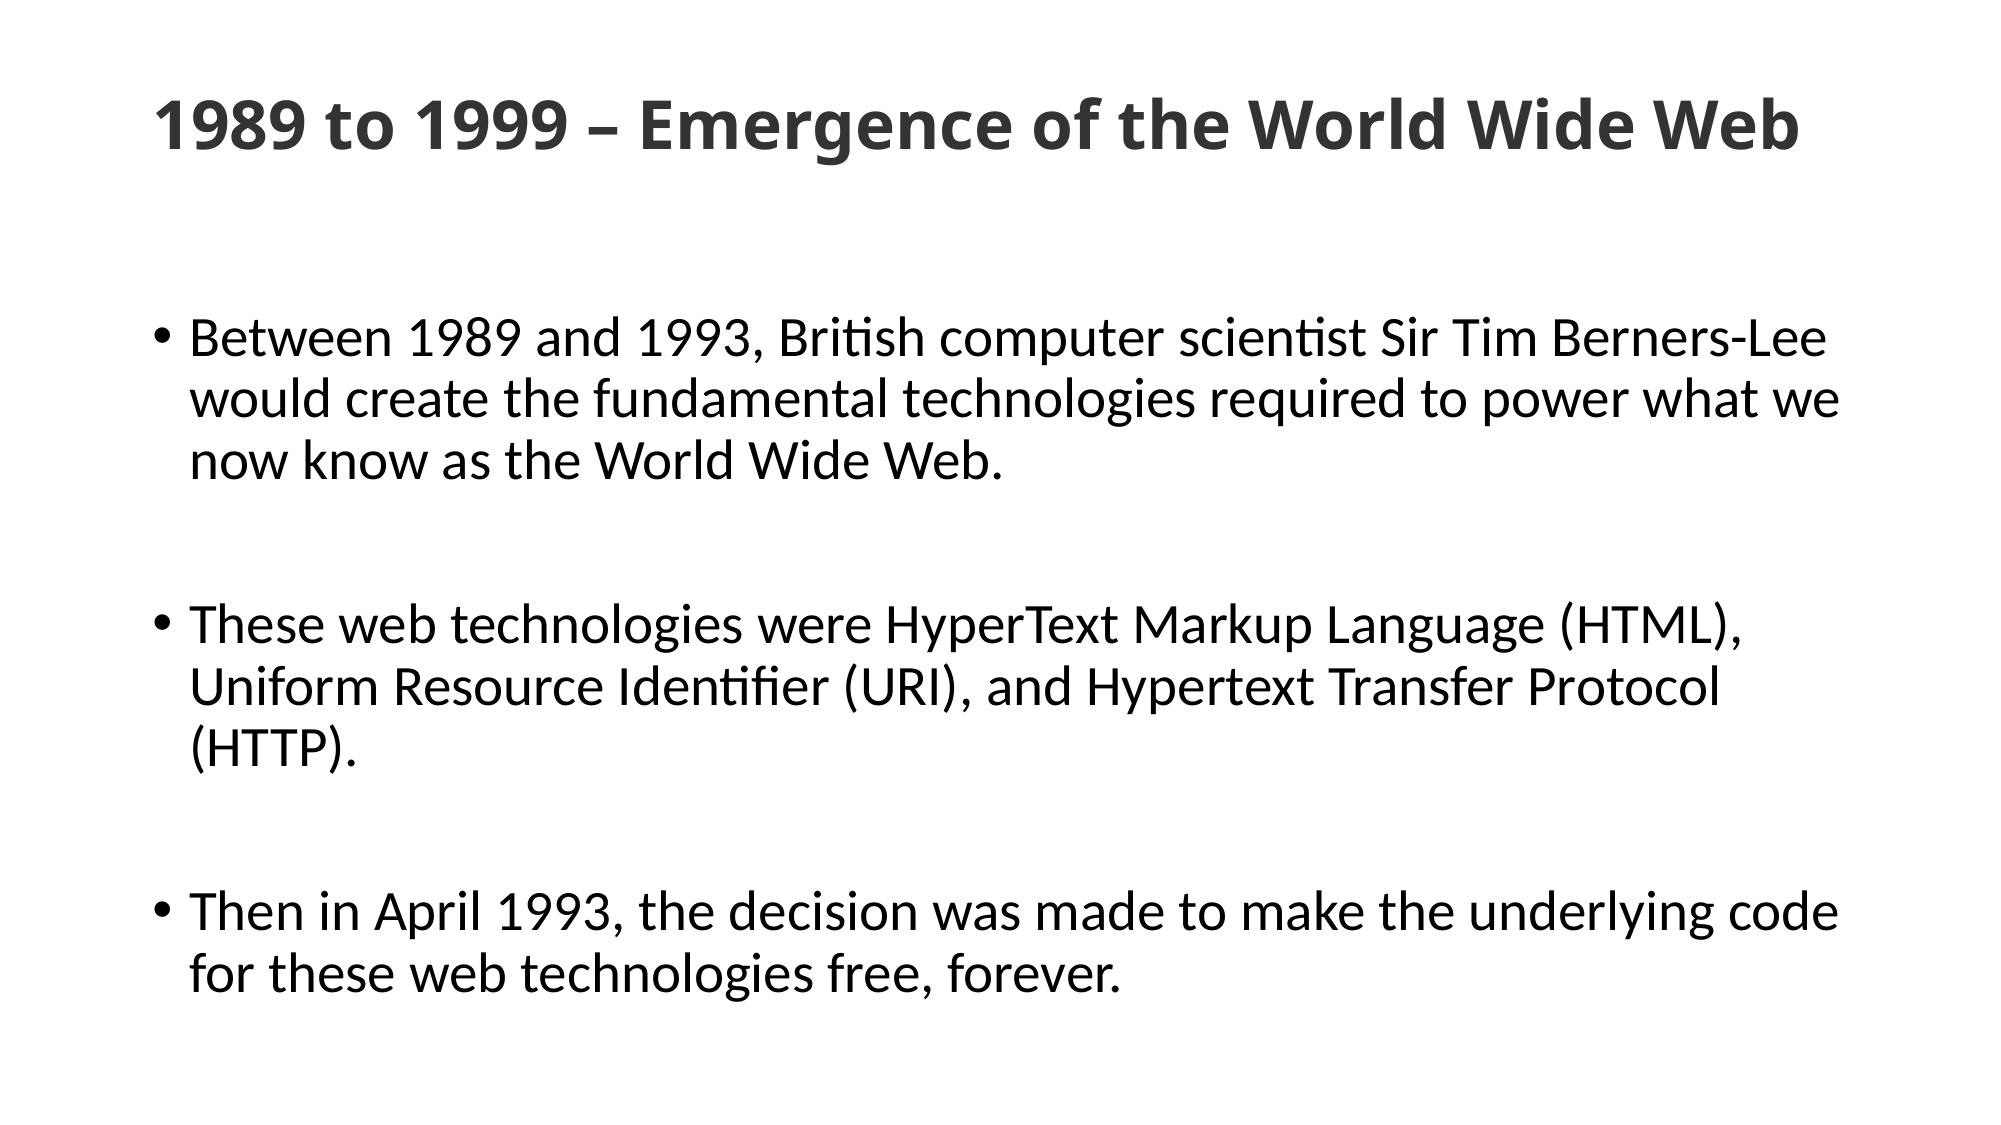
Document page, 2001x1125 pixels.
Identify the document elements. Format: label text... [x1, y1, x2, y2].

list Between 1989 and 1993, British computer scientist Sir Tim Berners-Lee would create the fundamental technologies required to power what we now know as the World Wide Web. These web technologies were HyperText Markup Language (HTML), Uniform Resource Identifier (URI), and Hypertext Transfer Protocol (HTTP). Then in April 1993, the decision was made to make the underlying code for these web technologies free, forever. [137, 299, 1863, 1014]
title 1989 to 1999 – Emergence of the World Wide Web [137, 59, 1863, 278]
